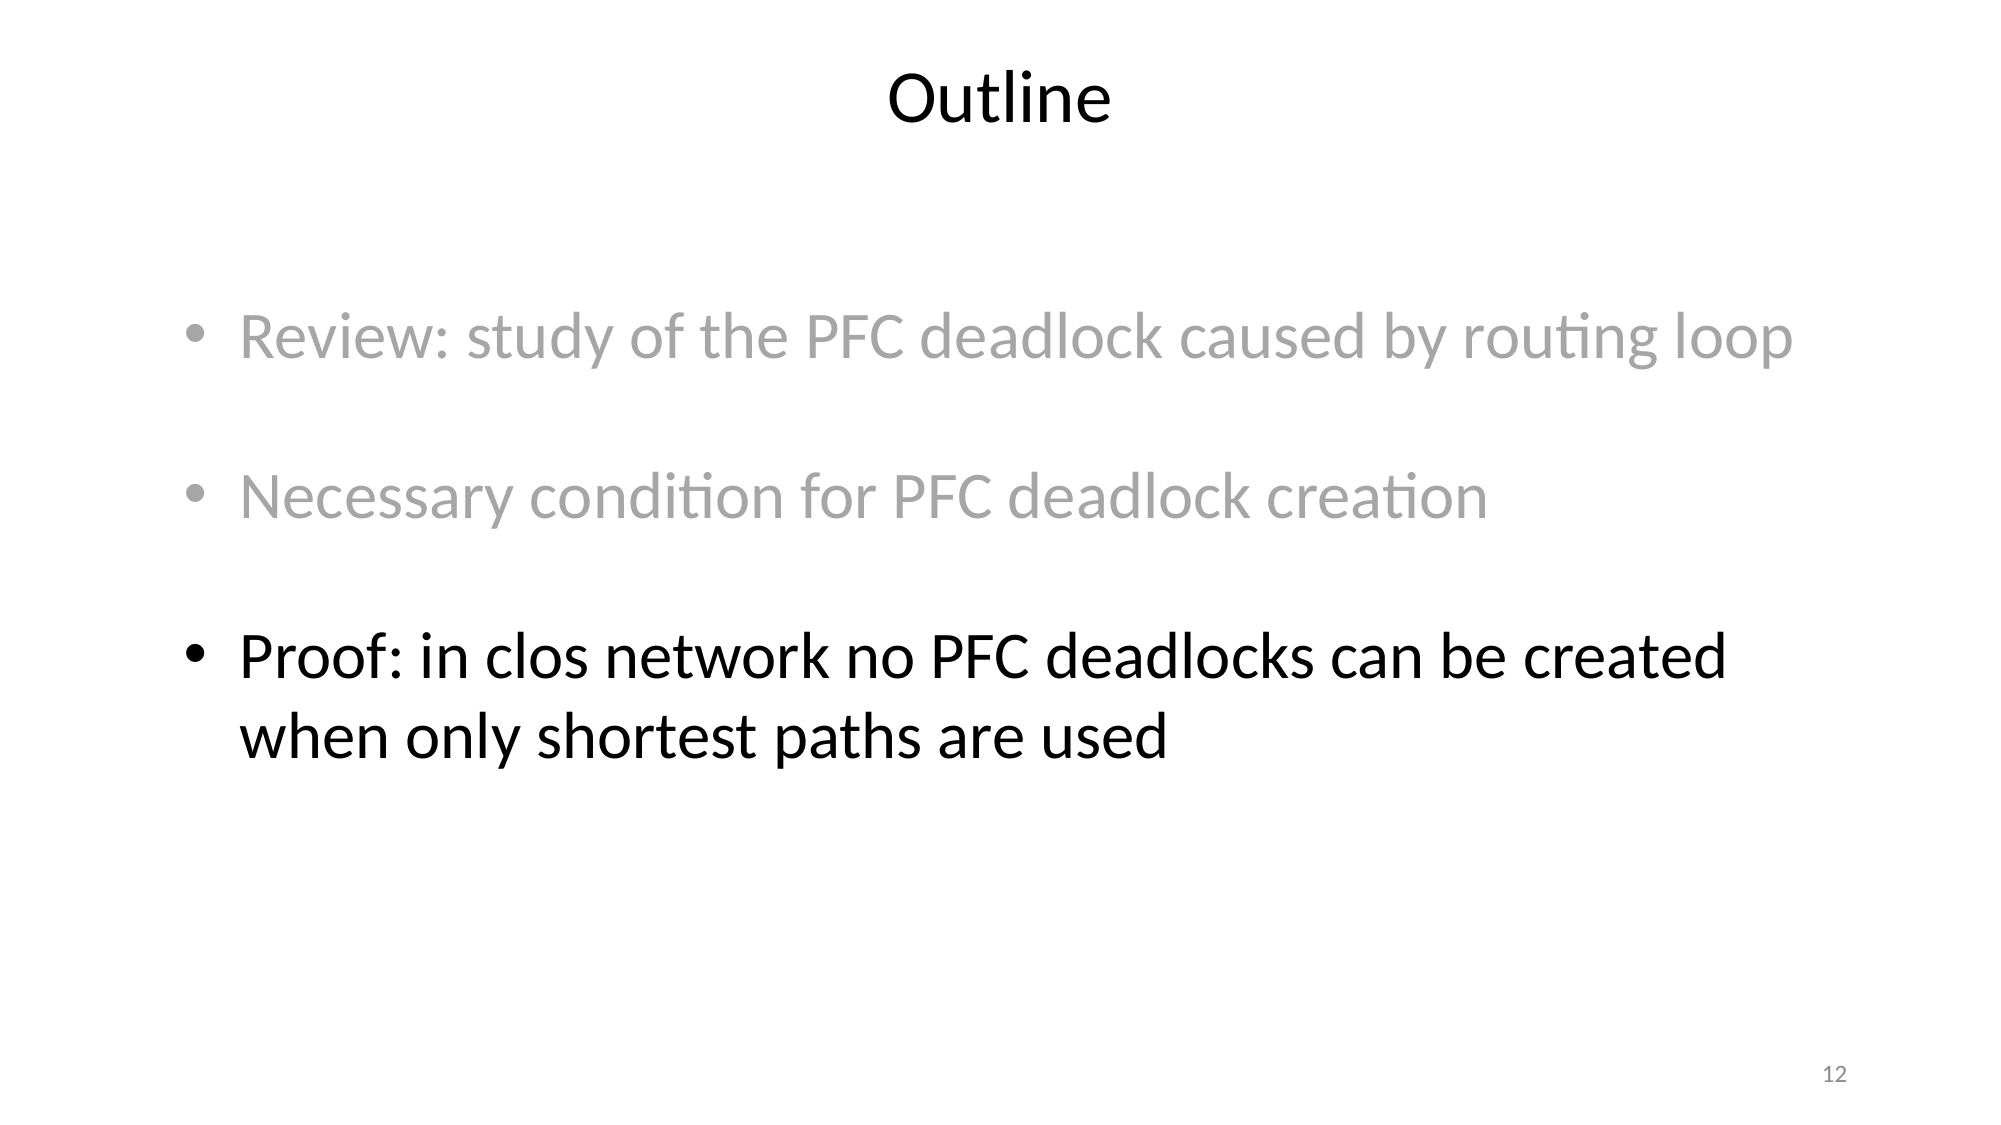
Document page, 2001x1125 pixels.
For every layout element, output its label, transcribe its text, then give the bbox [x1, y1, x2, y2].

text_box Outline [257, 39, 1743, 145]
text_box Review: study of the PFC deadlock caused by routing loop Necessary condition for PFC deadlock creation Proof: in clos network no PFC deadlocks can be created when only shortest paths are used [168, 284, 1832, 780]
slide_number 12 [1412, 1042, 1863, 1103]
